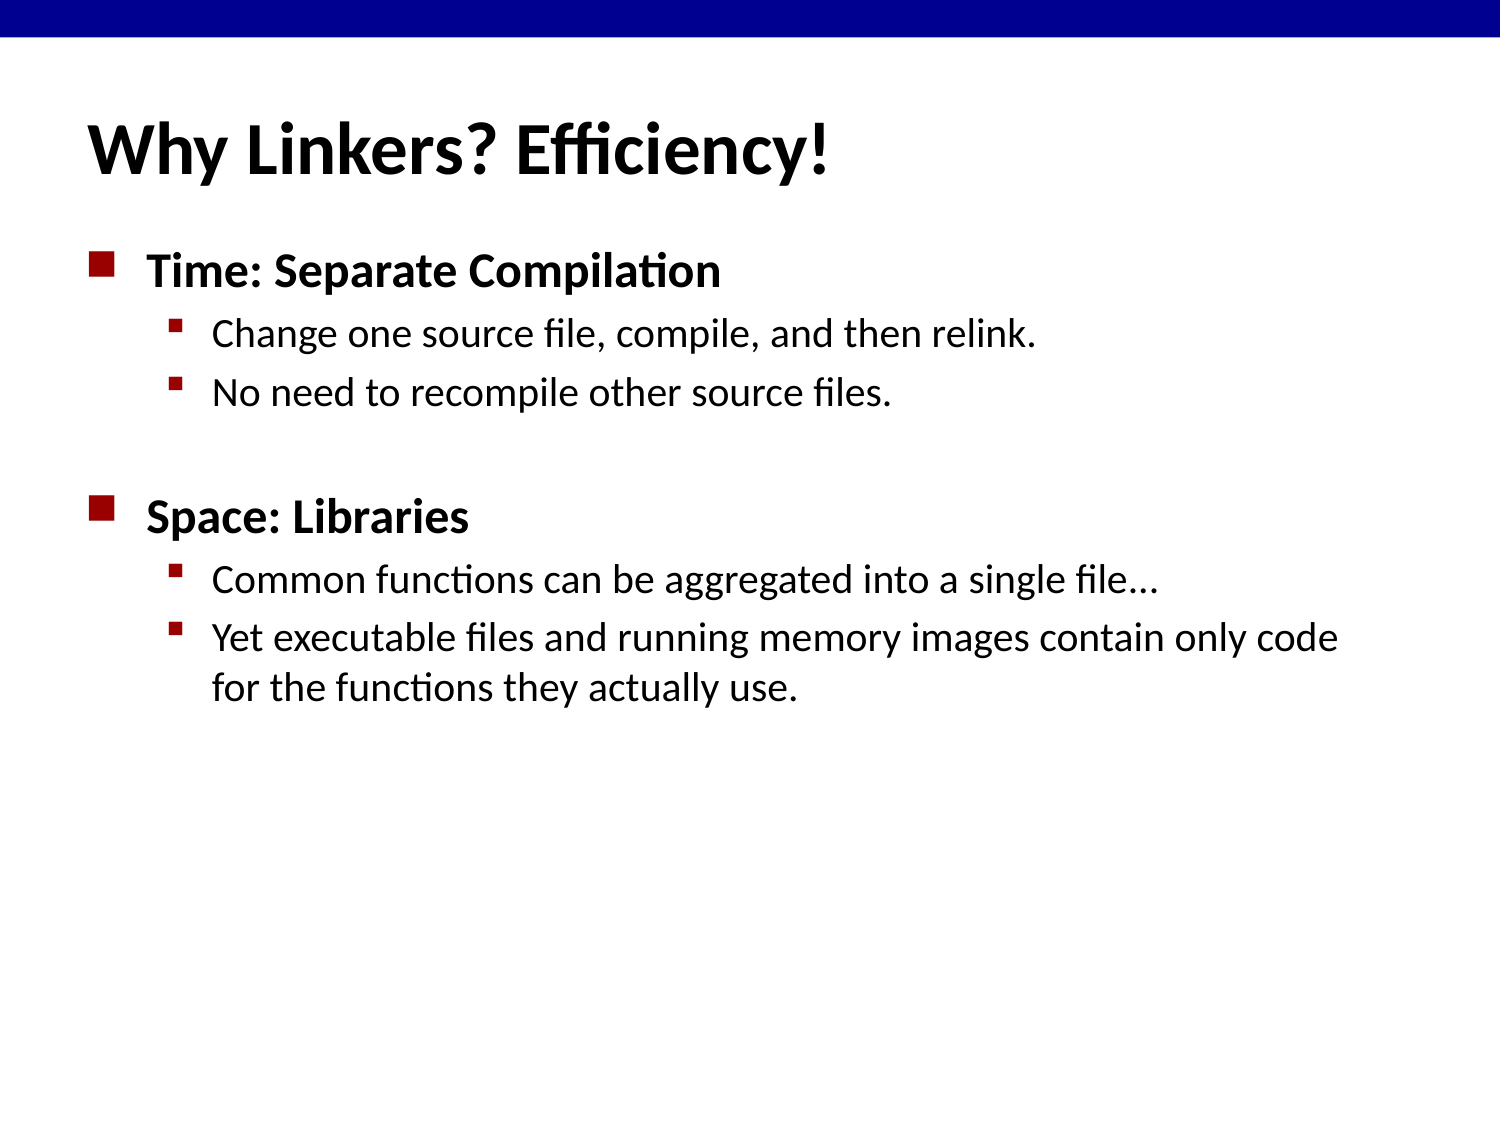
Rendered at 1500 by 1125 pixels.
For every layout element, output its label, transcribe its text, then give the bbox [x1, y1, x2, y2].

list Time: Separate Compilation Change one source file, compile, and then relink. No need to recompile other source files. Space: Libraries Common functions can be aggregated into a single file... Yet executable files and running memory images contain only code for the functions they actually use. [74, 230, 1401, 1088]
title Why Linkers? Efficiency! [71, 79, 1500, 209]
